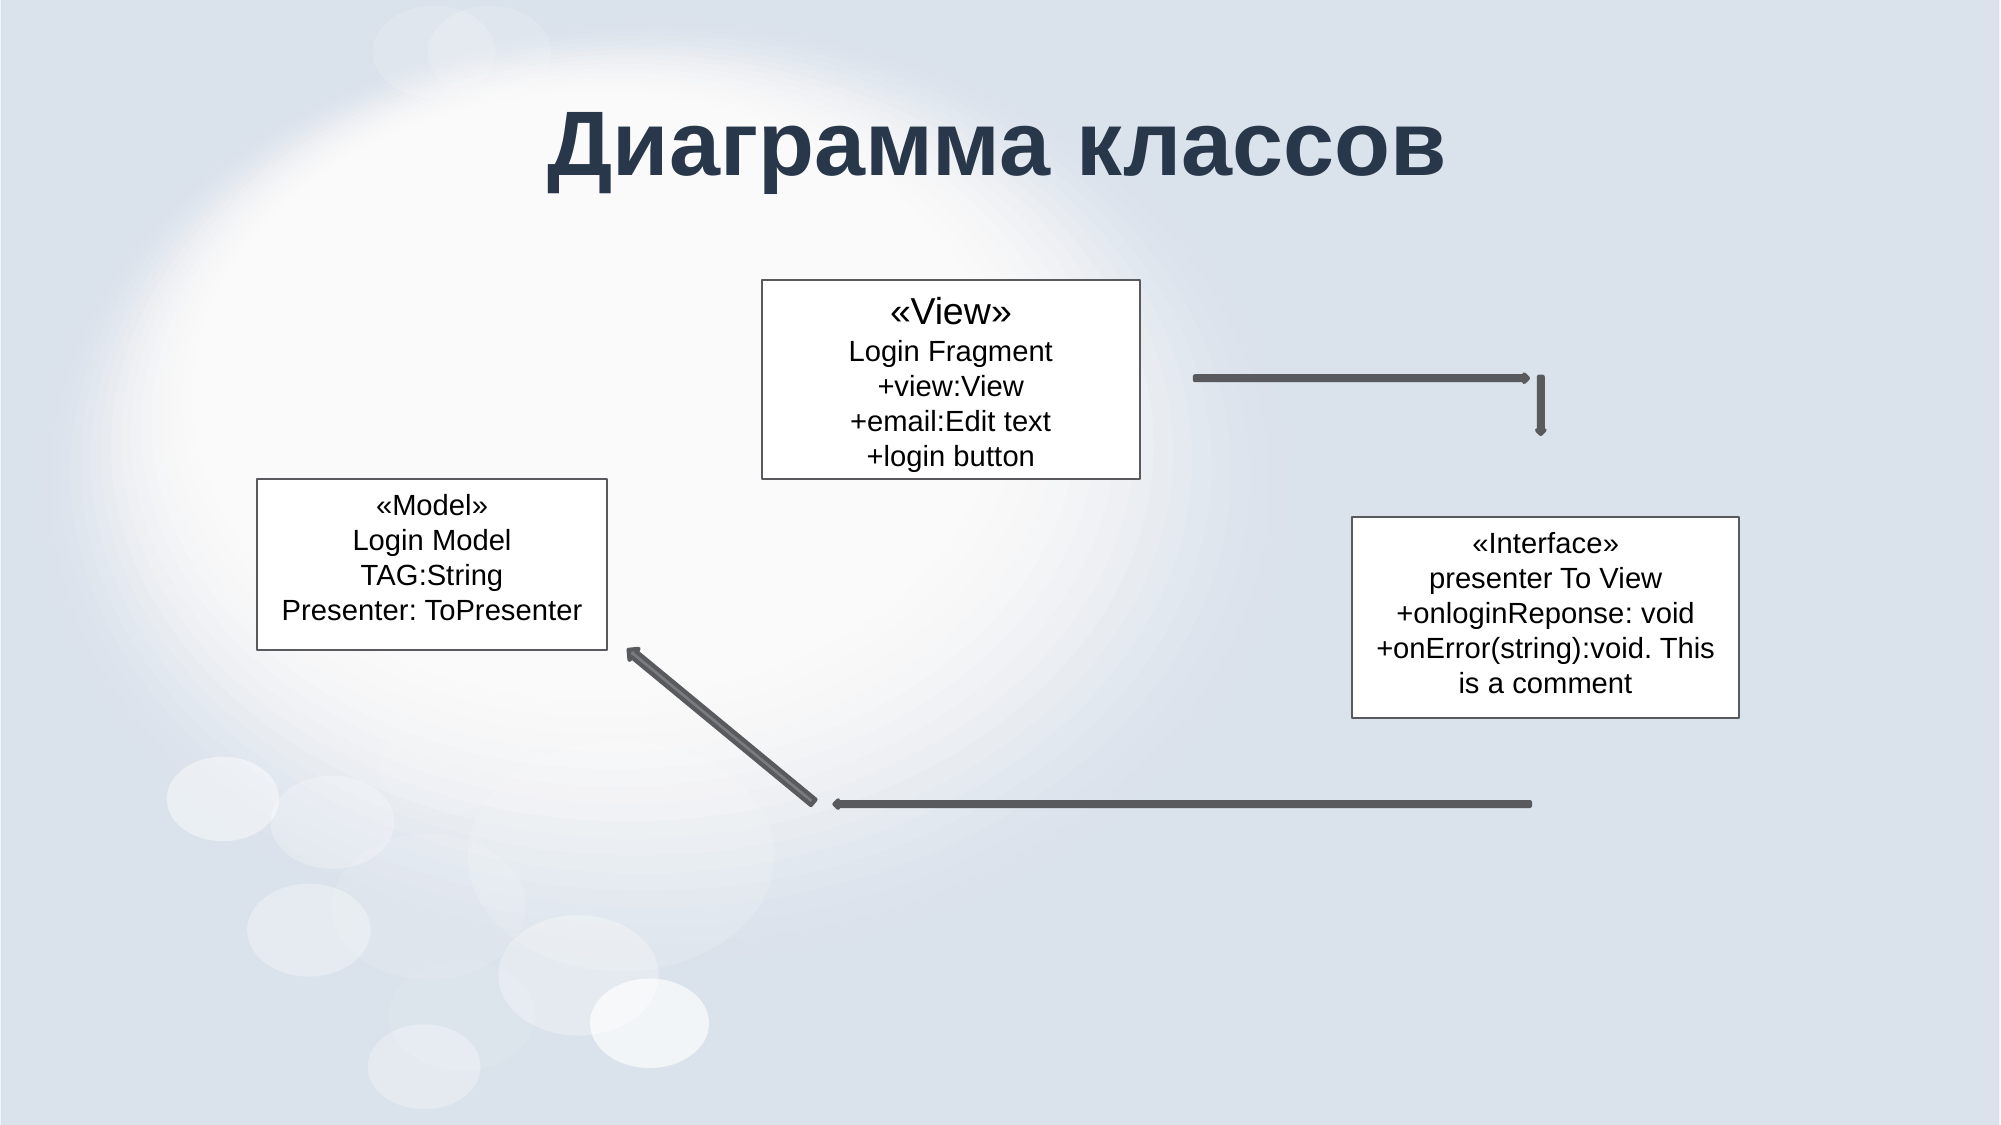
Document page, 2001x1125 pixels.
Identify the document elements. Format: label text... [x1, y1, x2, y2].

text_box [1192, 372, 1530, 384]
title Диаграмма классов [129, 45, 1867, 233]
text_box «Interface» presenter To View +onloginReponse: void +onError(string):void. This is a comment [1350, 515, 1741, 720]
text_box [832, 798, 1533, 810]
text_box [1535, 374, 1547, 437]
text_box «Model» Login Model TAG:String Presenter: ToPresenter [255, 477, 609, 653]
text_box [626, 646, 818, 808]
text_box «View» Login Fragment +view:View +email:Edit text +login button [760, 278, 1142, 481]
